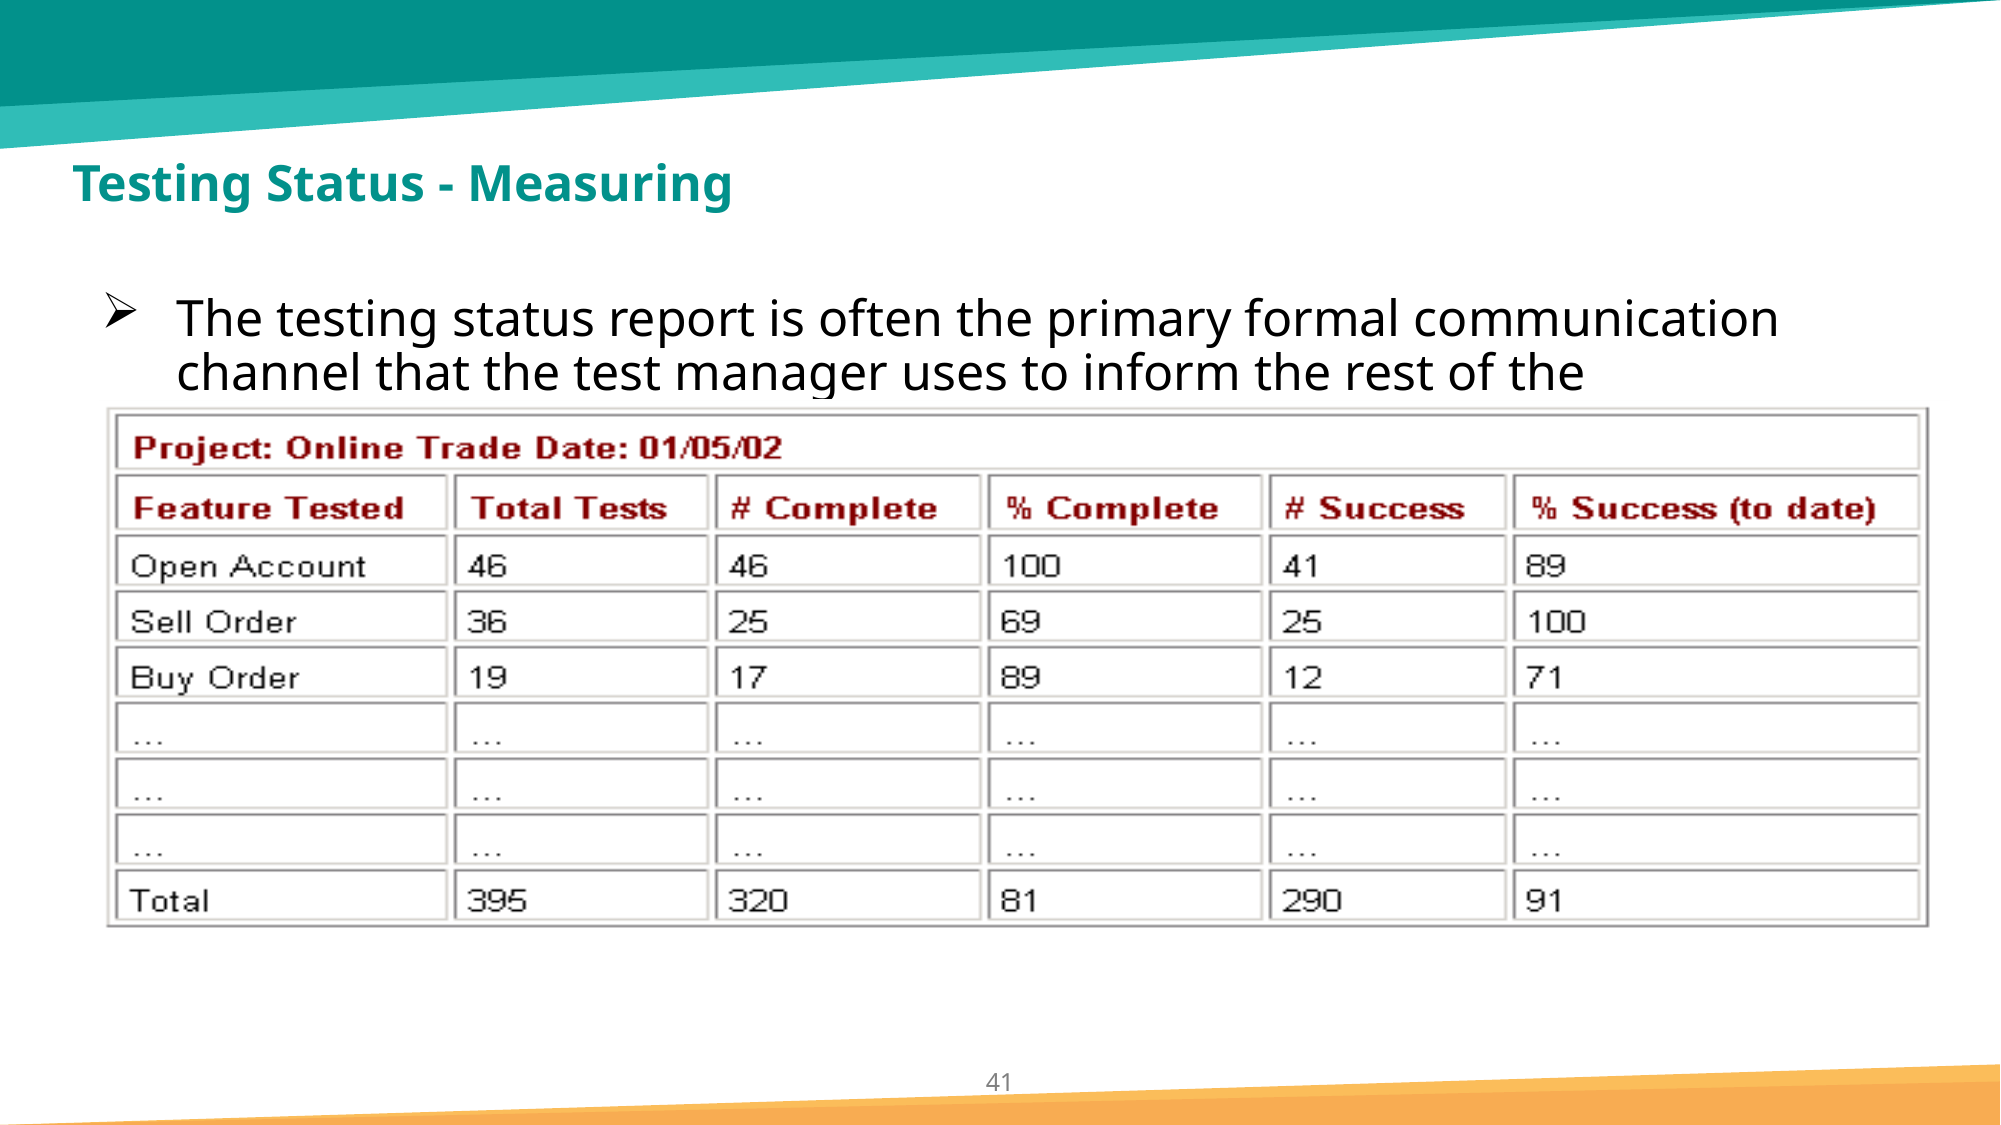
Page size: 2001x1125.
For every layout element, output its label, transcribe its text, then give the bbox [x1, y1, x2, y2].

list The testing status report is often the primary formal communication channel that the test manager uses to inform the rest of the organization of the progress made by the testing team. [86, 285, 1830, 1036]
picture [99, 399, 1950, 939]
title Testing Status - Measuring [57, 151, 1377, 212]
